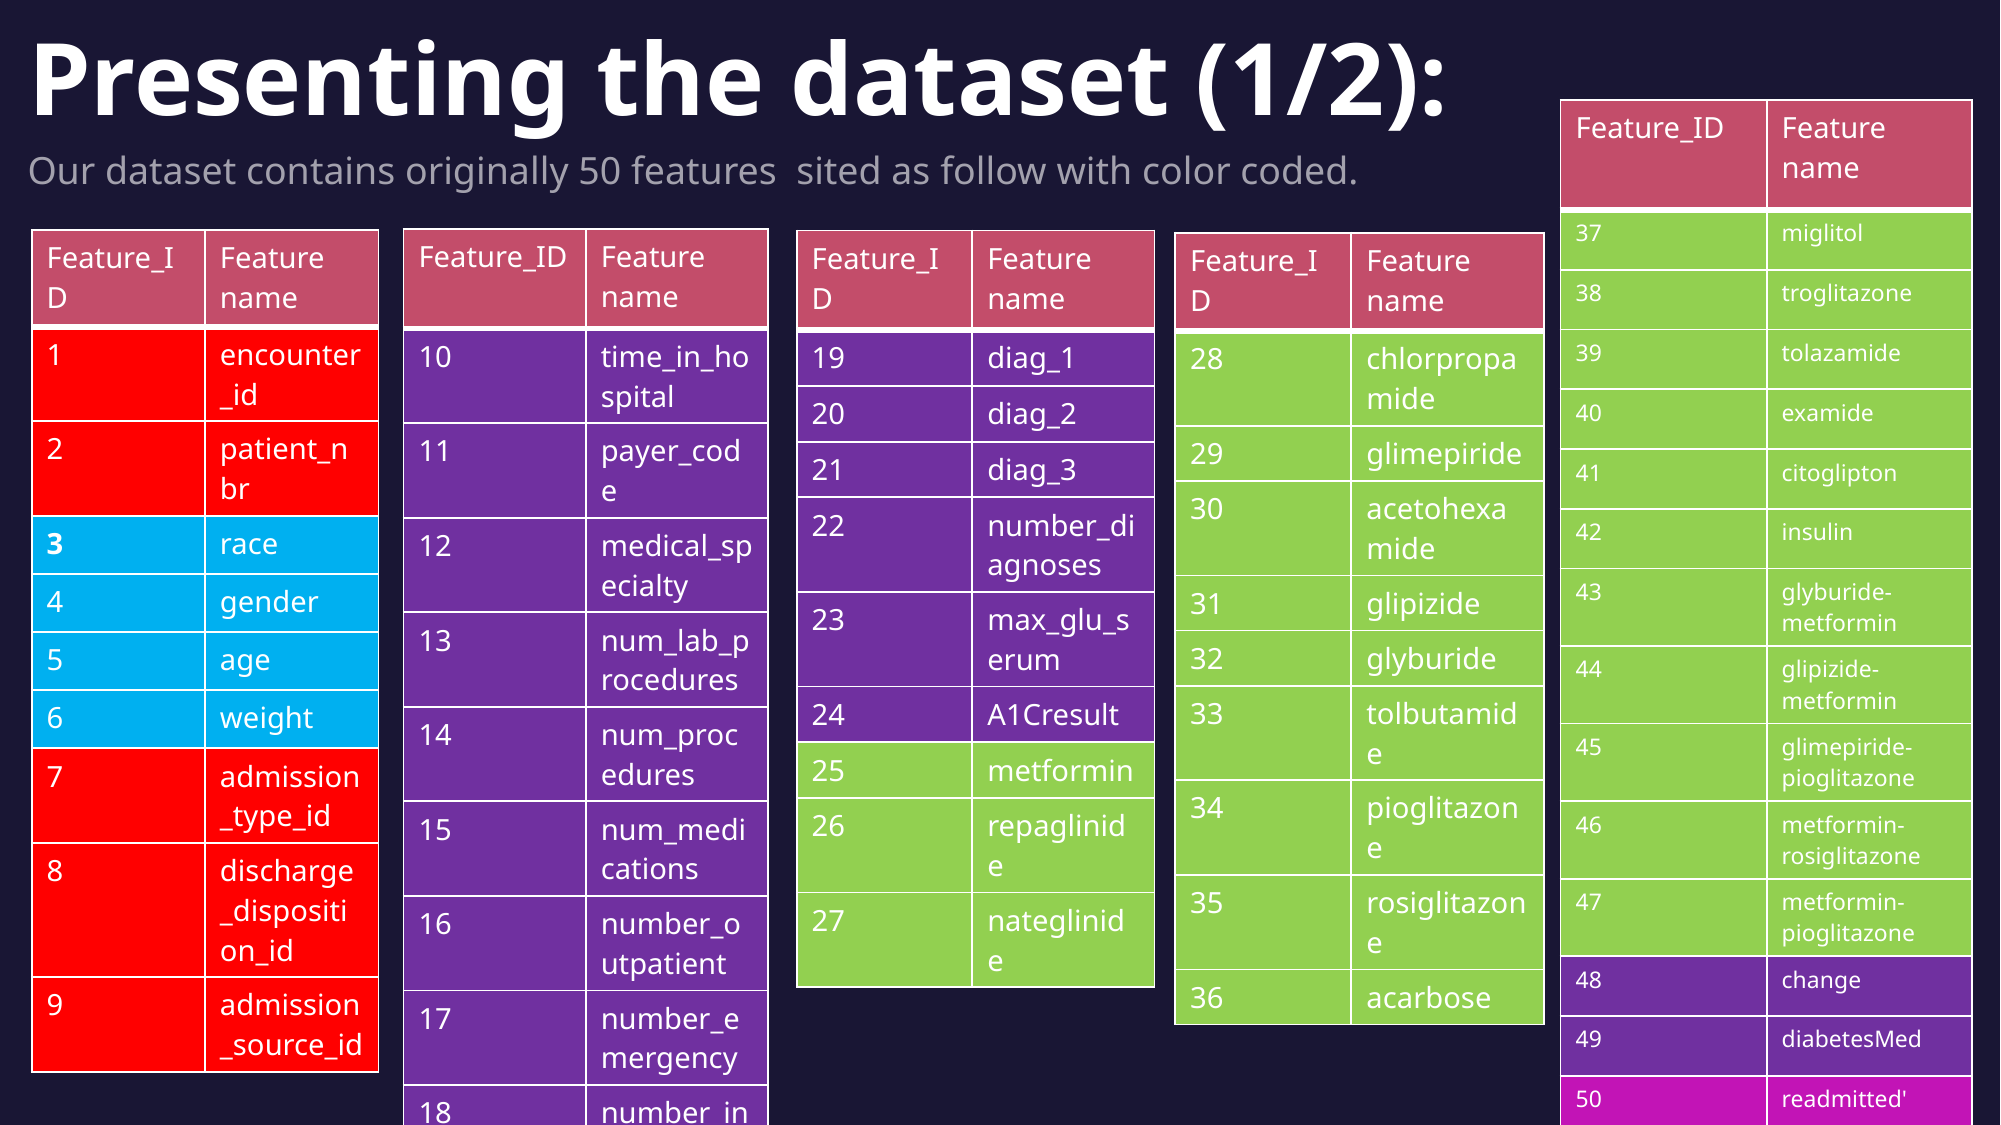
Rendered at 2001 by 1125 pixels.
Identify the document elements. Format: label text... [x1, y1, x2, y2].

table_header Feature name [1352, 234, 1543, 328]
table_cell rosiglitazone [1352, 876, 1543, 969]
table_cell 46 [1561, 802, 1766, 878]
table_cell glimepiride-pioglitazone [1768, 724, 1971, 800]
table_cell encounter_id [206, 330, 378, 420]
table_cell 36 [1176, 970, 1350, 1024]
table_cell race [206, 517, 378, 573]
table_cell diag_3 [973, 443, 1154, 496]
table_cell time_in_hospital [587, 331, 767, 422]
table_cell 42 [1561, 510, 1766, 568]
table_cell 30 [1176, 482, 1350, 575]
table_cell gender [206, 575, 378, 631]
table_cell number_diagnoses [973, 498, 1154, 591]
table_cell medical_specialty [587, 519, 767, 611]
table_cell 5 [33, 633, 204, 689]
table_cell number_outpatient [587, 897, 767, 990]
table_cell insulin [1768, 510, 1971, 568]
table_cell 18 [404, 1086, 585, 1125]
table_cell 47 [1561, 880, 1766, 955]
table_cell num_medications [587, 802, 767, 895]
table_cell 21 [798, 443, 971, 496]
table_cell change [1768, 957, 1971, 1015]
table_cell 8 [33, 844, 204, 976]
table_cell 27 [798, 893, 971, 986]
table_header Feature name [973, 231, 1154, 327]
table_cell patient_nbr [206, 422, 378, 515]
table_cell diabetesMed [1768, 1017, 1971, 1075]
table_cell max_glu_serum [973, 593, 1154, 686]
table_cell 11 [404, 424, 585, 517]
table_cell 45 [1561, 724, 1766, 800]
table_cell 35 [1176, 876, 1350, 969]
table_cell 23 [798, 593, 971, 686]
table_cell 32 [1176, 631, 1350, 685]
table_header Feature_ID [1176, 234, 1350, 328]
table_cell A1Cresult [973, 687, 1154, 741]
table_cell 4 [33, 575, 204, 631]
table_cell 6 [33, 691, 204, 747]
table_cell 48 [1561, 957, 1766, 1015]
table_cell tolbutamide [1352, 687, 1543, 779]
table_header Feature_ID [404, 230, 585, 326]
table_cell diag_1 [973, 333, 1154, 385]
table_cell 34 [1176, 781, 1350, 874]
table_header Feature name [1768, 101, 1971, 207]
table_cell 41 [1561, 450, 1766, 508]
table_header Feature name [587, 230, 767, 326]
table_cell discharge_disposition_id [206, 844, 378, 976]
table_header Feature_ID [798, 231, 971, 327]
table_cell 1 [33, 330, 204, 420]
table_cell nateglinide [973, 893, 1154, 986]
table_cell 7 [33, 749, 204, 842]
table_cell metformin-rosiglitazone [1768, 802, 1971, 878]
table_cell 2 [33, 422, 204, 515]
table_cell 13 [404, 613, 585, 706]
table_cell 37 [1561, 213, 1766, 269]
table_cell 44 [1561, 647, 1766, 723]
table_cell 39 [1561, 330, 1766, 388]
table_cell 16 [404, 897, 585, 990]
table_cell glipizide-metformin [1768, 647, 1971, 723]
table_header Feature name [206, 231, 378, 324]
table_cell 26 [798, 799, 971, 892]
table_cell age [206, 633, 378, 689]
table_header Feature_ID [1561, 101, 1766, 207]
table_cell weight [206, 691, 378, 747]
table_cell 28 [1176, 334, 1350, 425]
table_cell 38 [1561, 271, 1766, 329]
table_cell examide [1768, 390, 1971, 448]
table_cell 15 [404, 802, 585, 895]
table_cell glimepiride [1352, 427, 1543, 480]
table_cell 10 [404, 331, 585, 422]
table_cell 33 [1176, 687, 1350, 779]
table_cell admission_type_id [206, 749, 378, 842]
table_cell 24 [798, 687, 971, 741]
table_cell 14 [404, 708, 585, 800]
table_cell 50 [1561, 1077, 1766, 1125]
table_cell acetohexamide [1352, 482, 1543, 575]
table_cell citoglipton [1768, 450, 1971, 508]
table_cell miglitol [1768, 213, 1971, 269]
table_cell 3 [33, 517, 204, 573]
table_cell 31 [1176, 576, 1350, 630]
table_cell glipizide [1352, 576, 1543, 630]
table_cell 17 [404, 991, 585, 1084]
table_cell glyburide-metformin [1768, 569, 1971, 645]
table_cell 49 [1561, 1017, 1766, 1075]
table_cell admission_source_id [206, 978, 378, 1071]
table_cell metformin [973, 743, 1154, 797]
table_cell 19 [798, 333, 971, 385]
table_cell metformin-pioglitazone [1768, 880, 1971, 955]
list Our dataset contains originally 50 features sited as follow with color coded. [27, 142, 1428, 223]
table_cell chlorpropamide [1352, 334, 1543, 425]
table_cell troglitazone [1768, 271, 1971, 329]
table_cell payer_code [587, 424, 767, 517]
table_cell readmitted' [1768, 1077, 1971, 1125]
title Presenting the dataset (1/2): [28, 15, 1848, 153]
table_cell 9 [33, 978, 204, 1071]
table_cell number_inpatient [587, 1086, 767, 1125]
table_cell 29 [1176, 427, 1350, 480]
table_cell 12 [404, 519, 585, 611]
table_cell 22 [798, 498, 971, 591]
table_cell 20 [798, 387, 971, 441]
table_cell diag_2 [973, 387, 1154, 441]
table_cell 43 [1561, 569, 1766, 645]
table_cell pioglitazone [1352, 781, 1543, 874]
table_cell glyburide [1352, 631, 1543, 685]
table_header Feature_ID [33, 231, 204, 324]
table_cell num_lab_procedures [587, 613, 767, 706]
table_cell number_emergency [587, 991, 767, 1084]
table_cell acarbose [1352, 970, 1543, 1024]
table_cell repaglinide [973, 799, 1154, 892]
table_cell 25 [798, 743, 971, 797]
table_cell num_procedures [587, 708, 767, 800]
table_cell 40 [1561, 390, 1766, 448]
table_cell tolazamide [1768, 330, 1971, 388]
